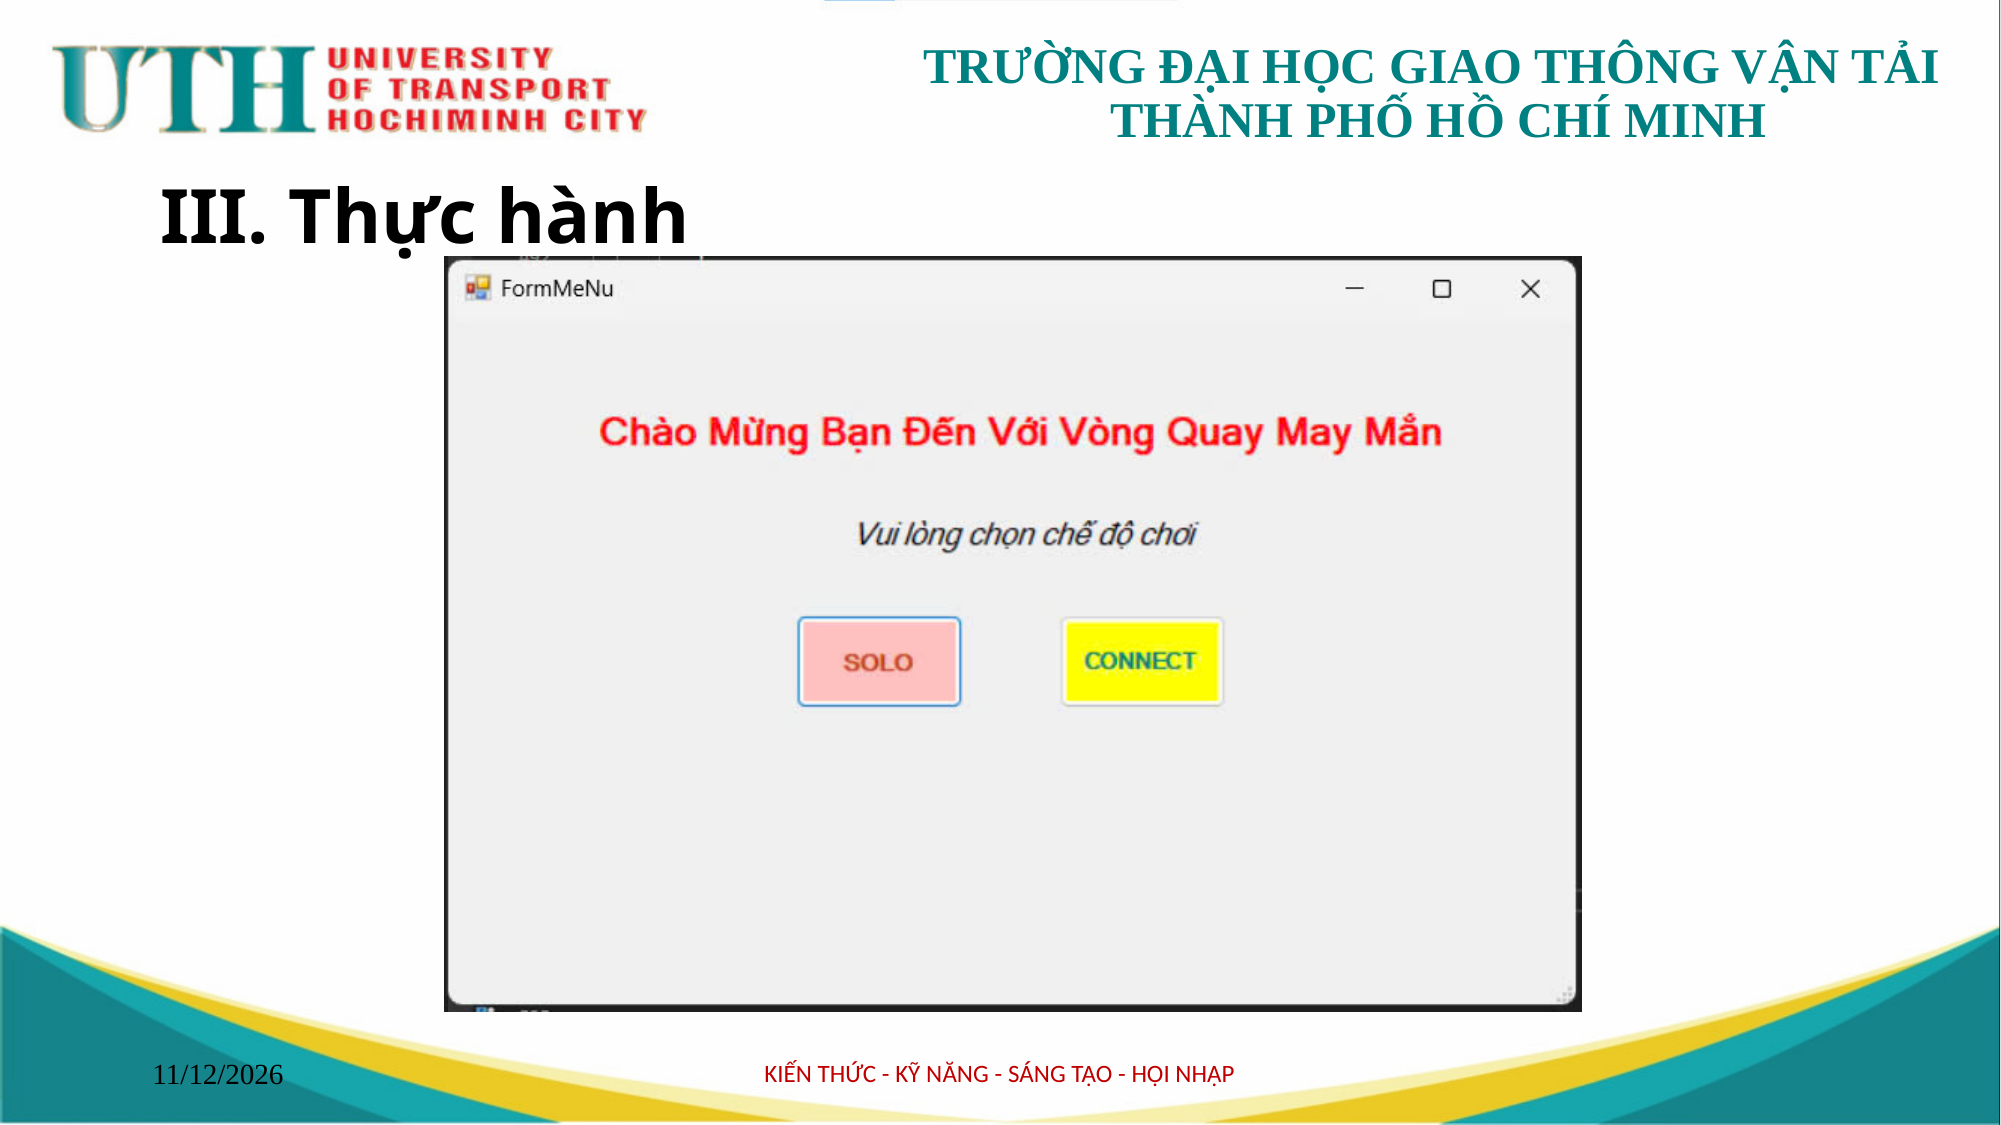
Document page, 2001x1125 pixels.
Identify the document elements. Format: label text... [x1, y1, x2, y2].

footer KIẾN THỨC - KỸ NĂNG - SÁNG TẠO - HỘI NHẬP [662, 1042, 1338, 1103]
slide_number [1412, 1042, 1863, 1103]
slide_number [137, 1042, 588, 1103]
picture [0, 0, 2001, 1125]
text_box III. Thực hành [145, 161, 1180, 266]
